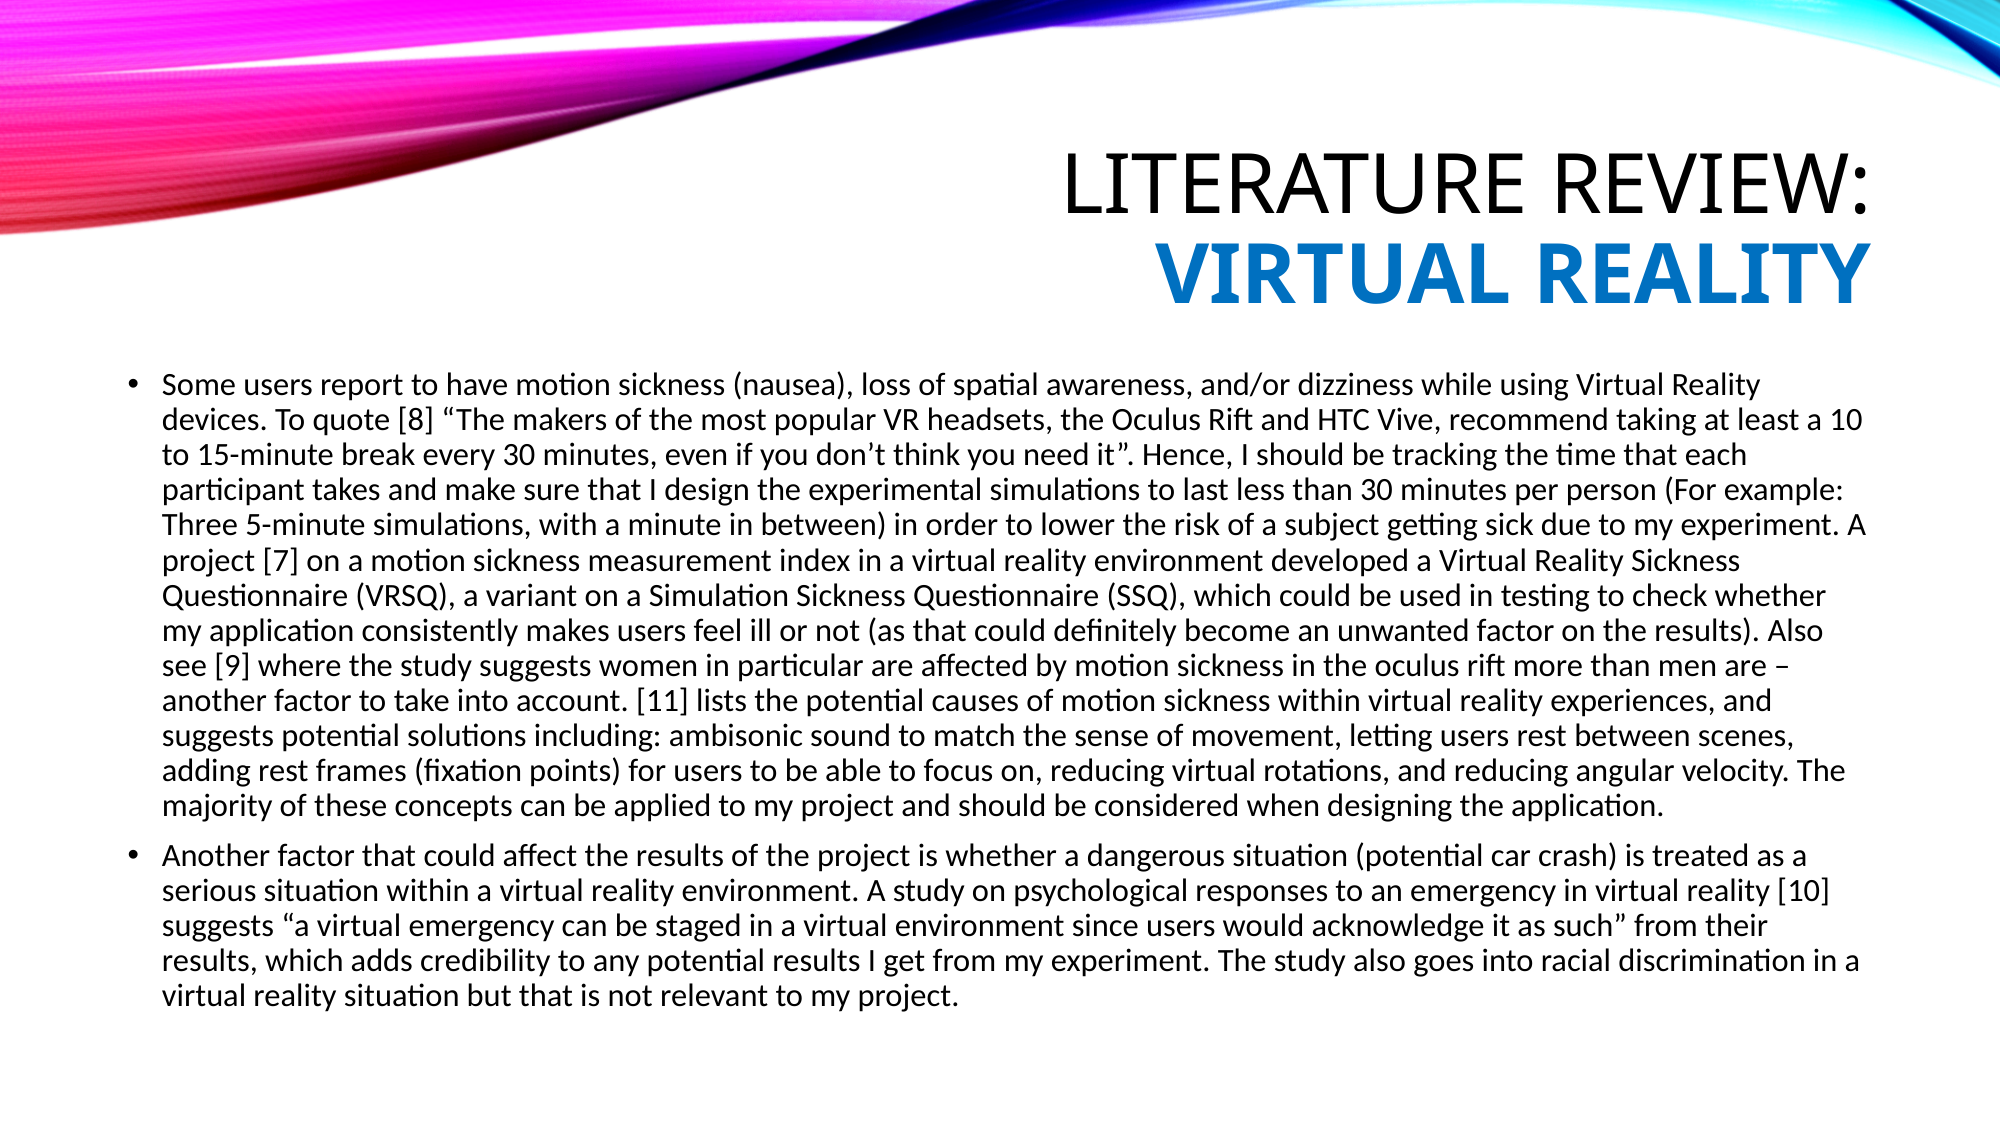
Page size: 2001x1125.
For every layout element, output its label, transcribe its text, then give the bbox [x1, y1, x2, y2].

picture [1890, 0, 2000, 75]
list Some users report to have motion sickness (nausea), loss of spatial awareness, and/or dizziness while using Virtual Reality devices. To quote [8] “The makers of the most popular VR headsets, the Oculus Rift and HTC Vive, recommend taking at least a 10 to 15-minute break every 30 minutes, even if you don’t think you need it”. Hence, I should be tracking the time that each participant takes and make sure that I design the experimental simulations to last less than 30 minutes per person (For example: Three 5-minute simulations, with a minute in between) in order to lower the risk of a subject getting sick due to my experiment. A project [7] on a motion sickness measurement index in a virtual reality environment developed a Virtual Reality Sickness Questionnaire (VRSQ), a variant on a Simulation Sickness Questionnaire (SSQ), which could be used in testing to check whether my application consistently makes users feel ill or not (as that could definitely become an unwanted factor on the results). Also see [9] where the study suggests women in particular are affected by motion sickness in the oculus rift more than men are – another factor to take into account. [11] lists the potential causes of motion sickness within virtual reality experiences, and suggests potential solutions including: ambisonic sound to match the sense of movement, letting users rest between scenes, adding rest frames (fixation points) for users to be able to focus on, reducing virtual rotations, and reducing angular velocity. The majority of these concepts can be applied to my project and should be considered when designing the application. Another factor that could affect the results of the project is whether a dangerous situation (potential car crash) is treated as a serious situation within a virtual reality environment. A study on psychological responses to an emergency in virtual reality [10] suggests “a virtual emergency can be staged in a virtual environment since users would acknowledge it as such” from their results, which adds credibility to any potential results I get from my experiment. The study also goes into racial discrimination in a virtual reality situation but that is not relevant to my project. [112, 360, 1888, 1053]
title Literature Review: Virtual Reality [474, 125, 1888, 338]
picture [0, 0, 2000, 237]
picture [1910, 0, 2000, 45]
